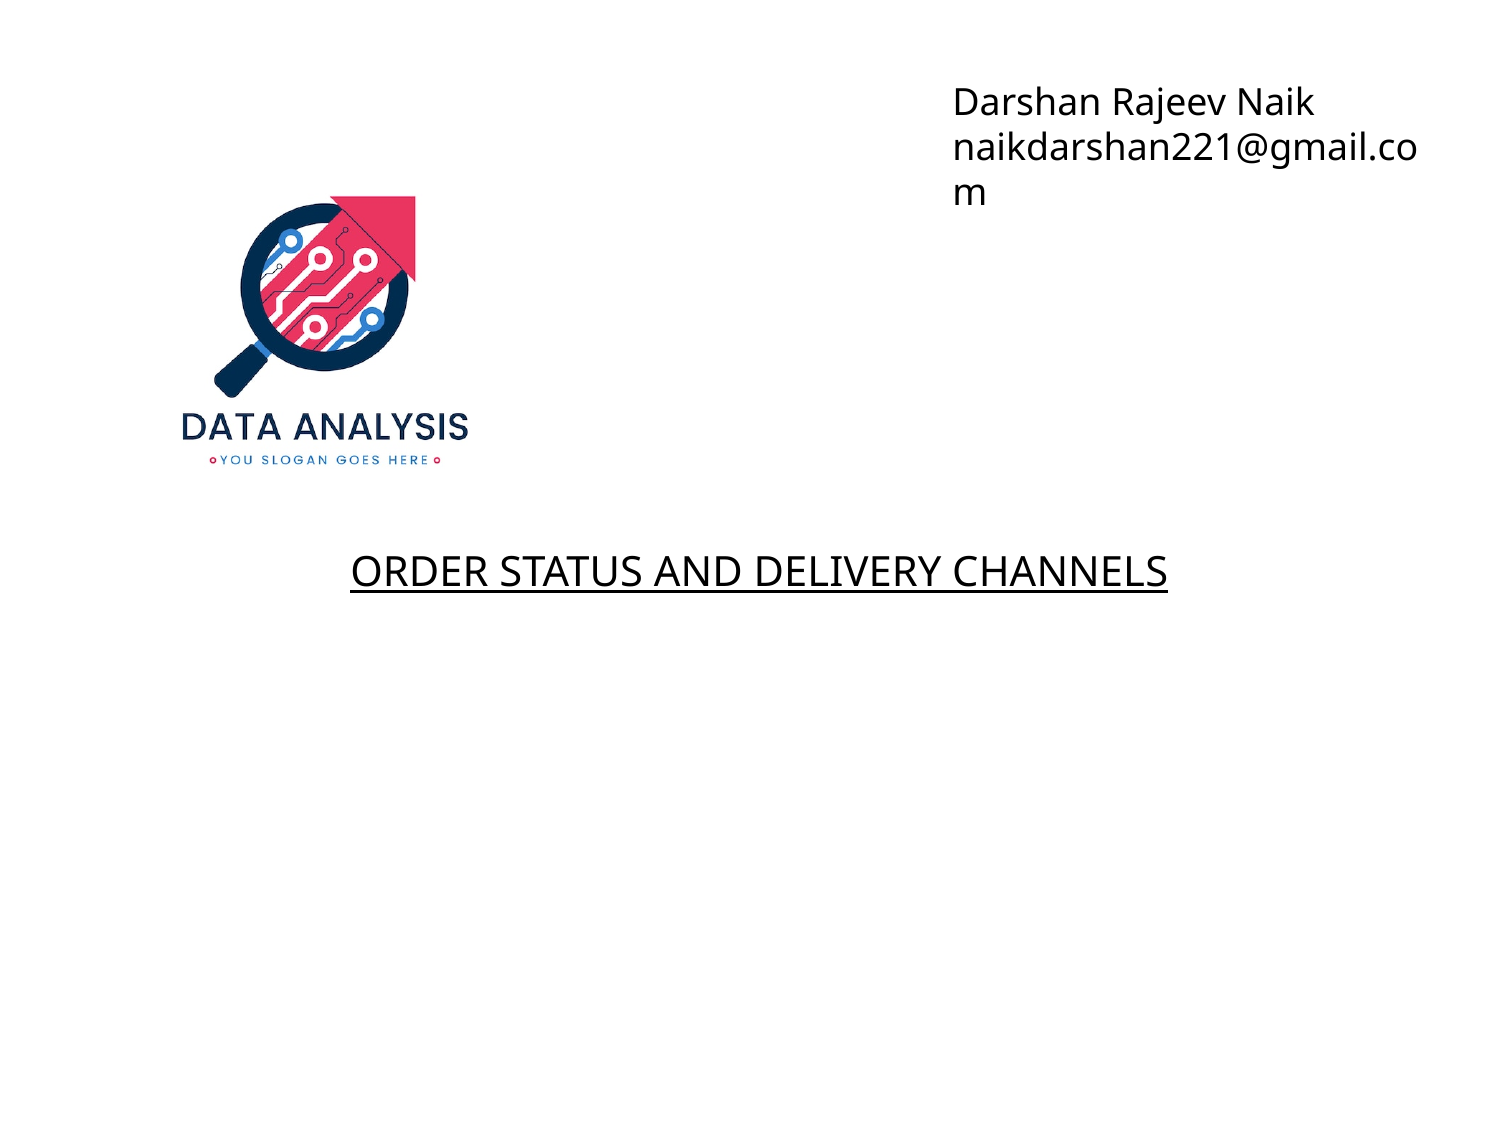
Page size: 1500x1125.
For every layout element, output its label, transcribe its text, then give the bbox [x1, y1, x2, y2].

text_box Darshan Rajeev Naik naikdarshan221@gmail.com [937, 70, 1466, 221]
text_box ORDER STATUS AND DELIVERY CHANNELS [53, 537, 1466, 603]
picture [100, 101, 549, 550]
